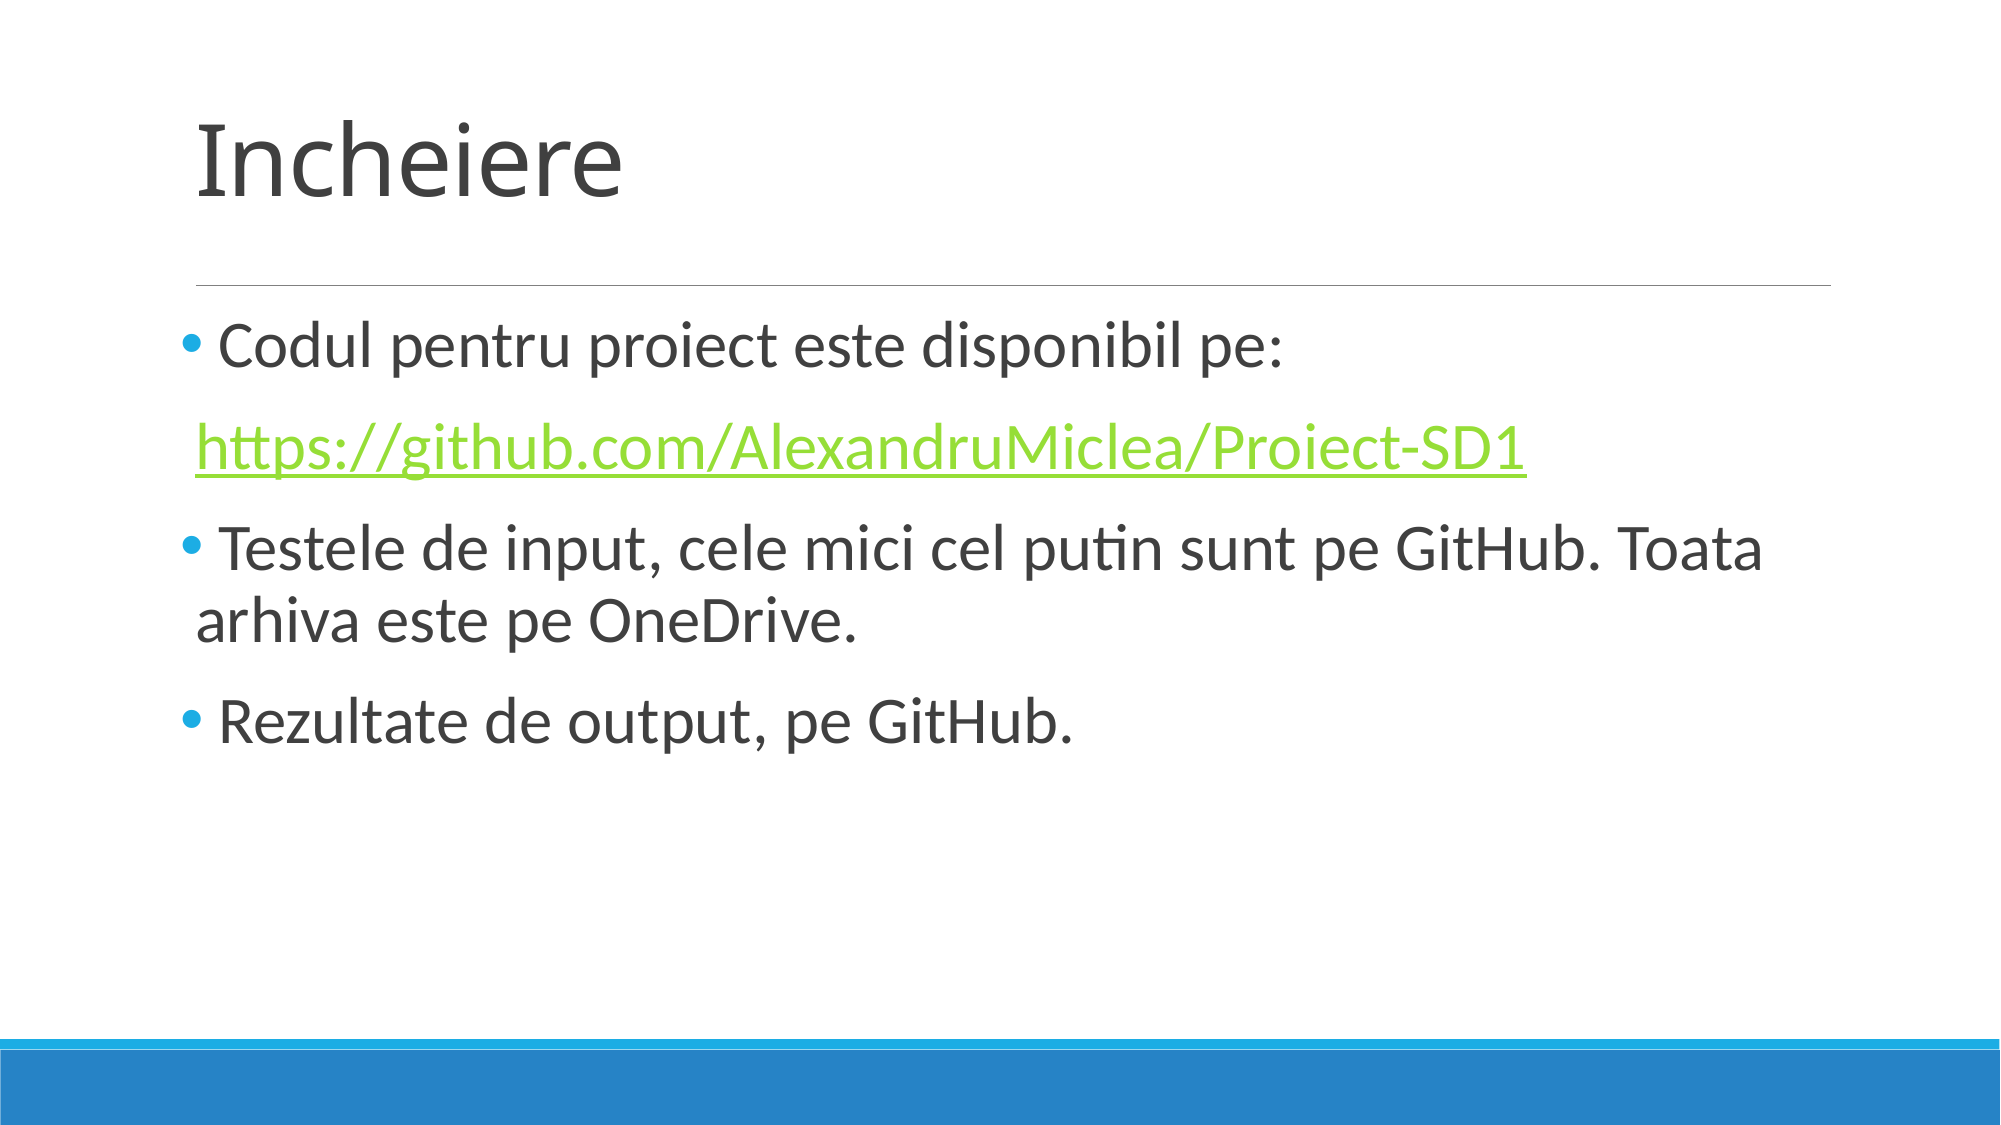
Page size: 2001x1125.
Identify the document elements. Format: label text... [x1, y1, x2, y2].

title Incheiere [180, 47, 1830, 285]
list Codul pentru proiect este disponibil pe: https://github.com/AlexandruMiclea/Proiect-SD1 Testele de input, cele mici cel putin sunt pe GitHub. Toata arhiva este pe OneDrive. Rezultate de output, pe GitHub. [180, 302, 1830, 963]
